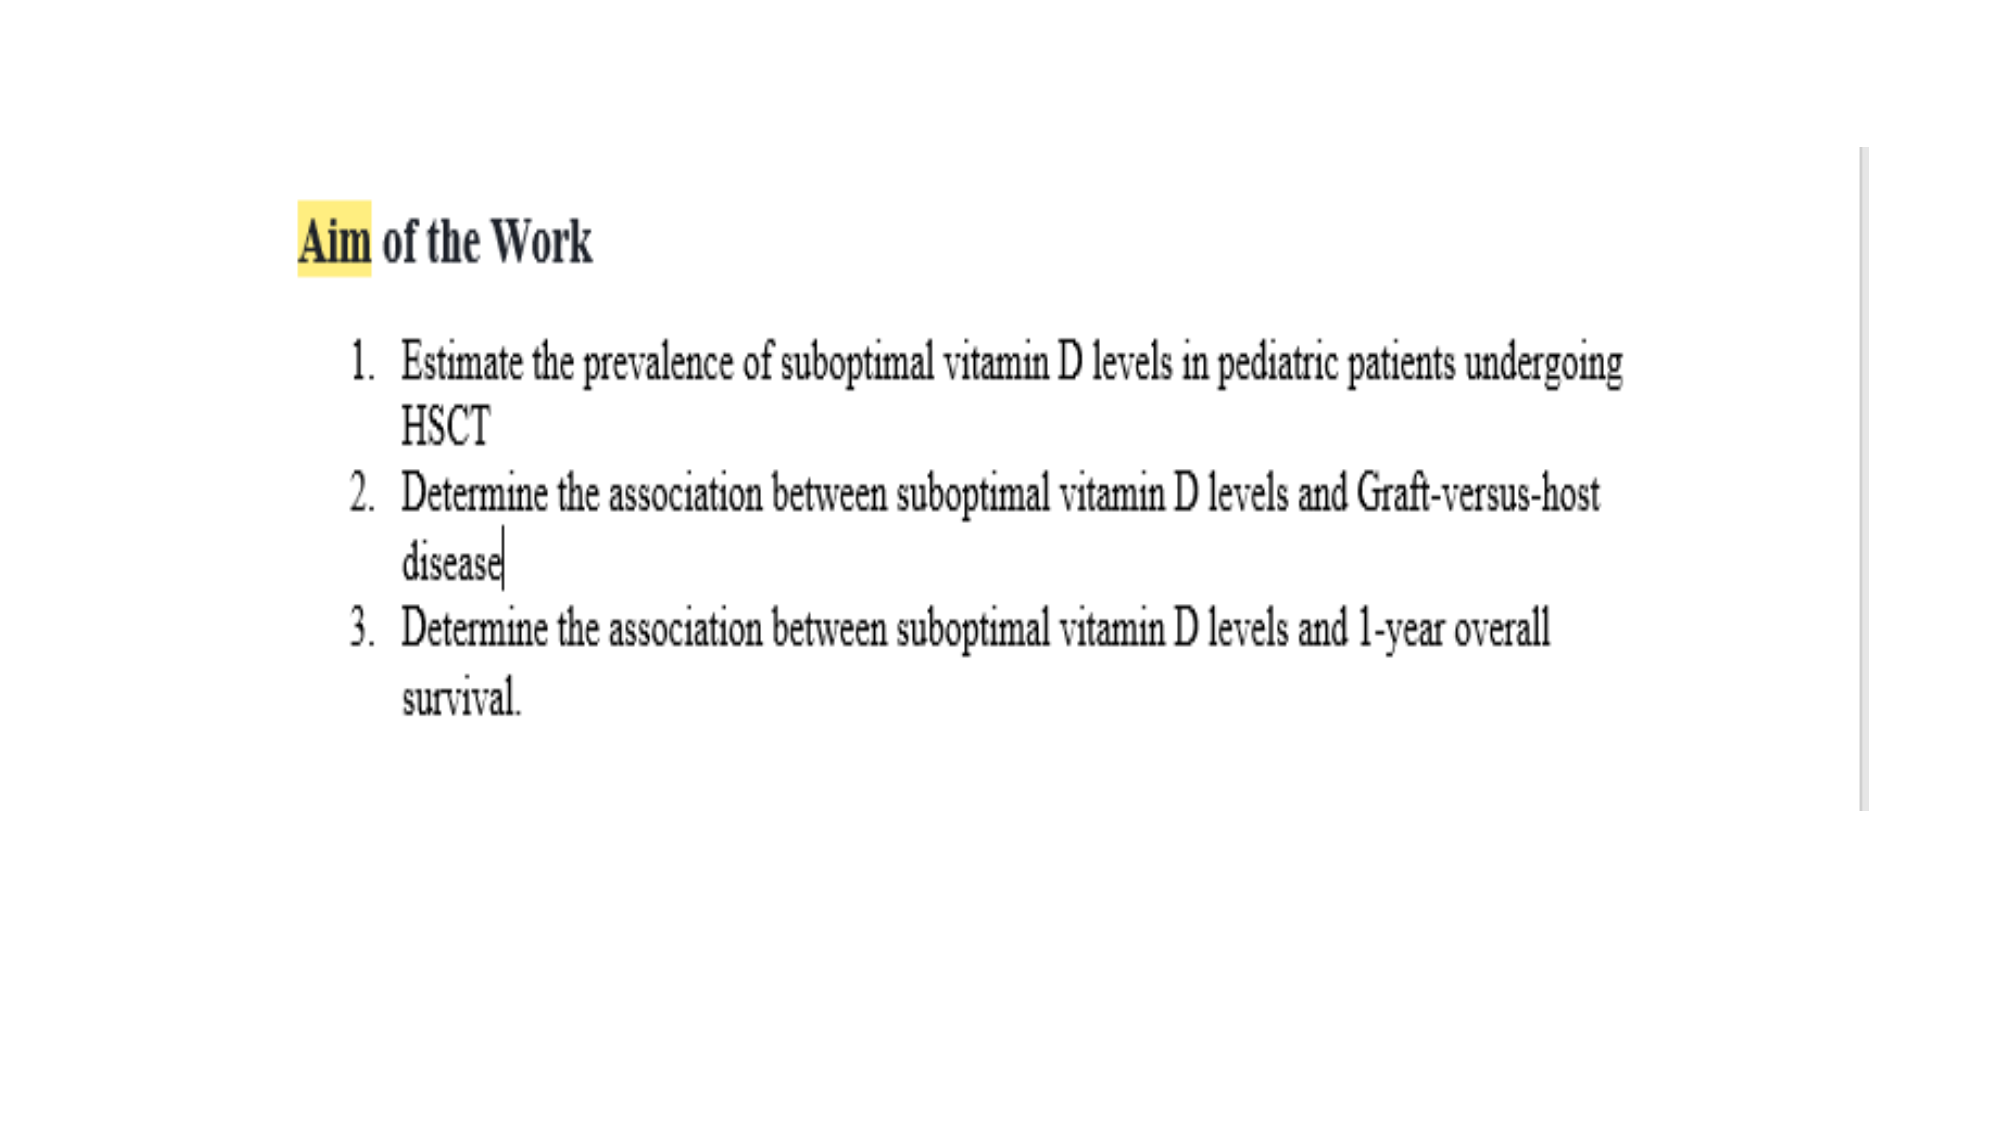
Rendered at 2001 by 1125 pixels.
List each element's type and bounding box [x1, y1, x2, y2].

picture [131, 147, 1869, 811]
